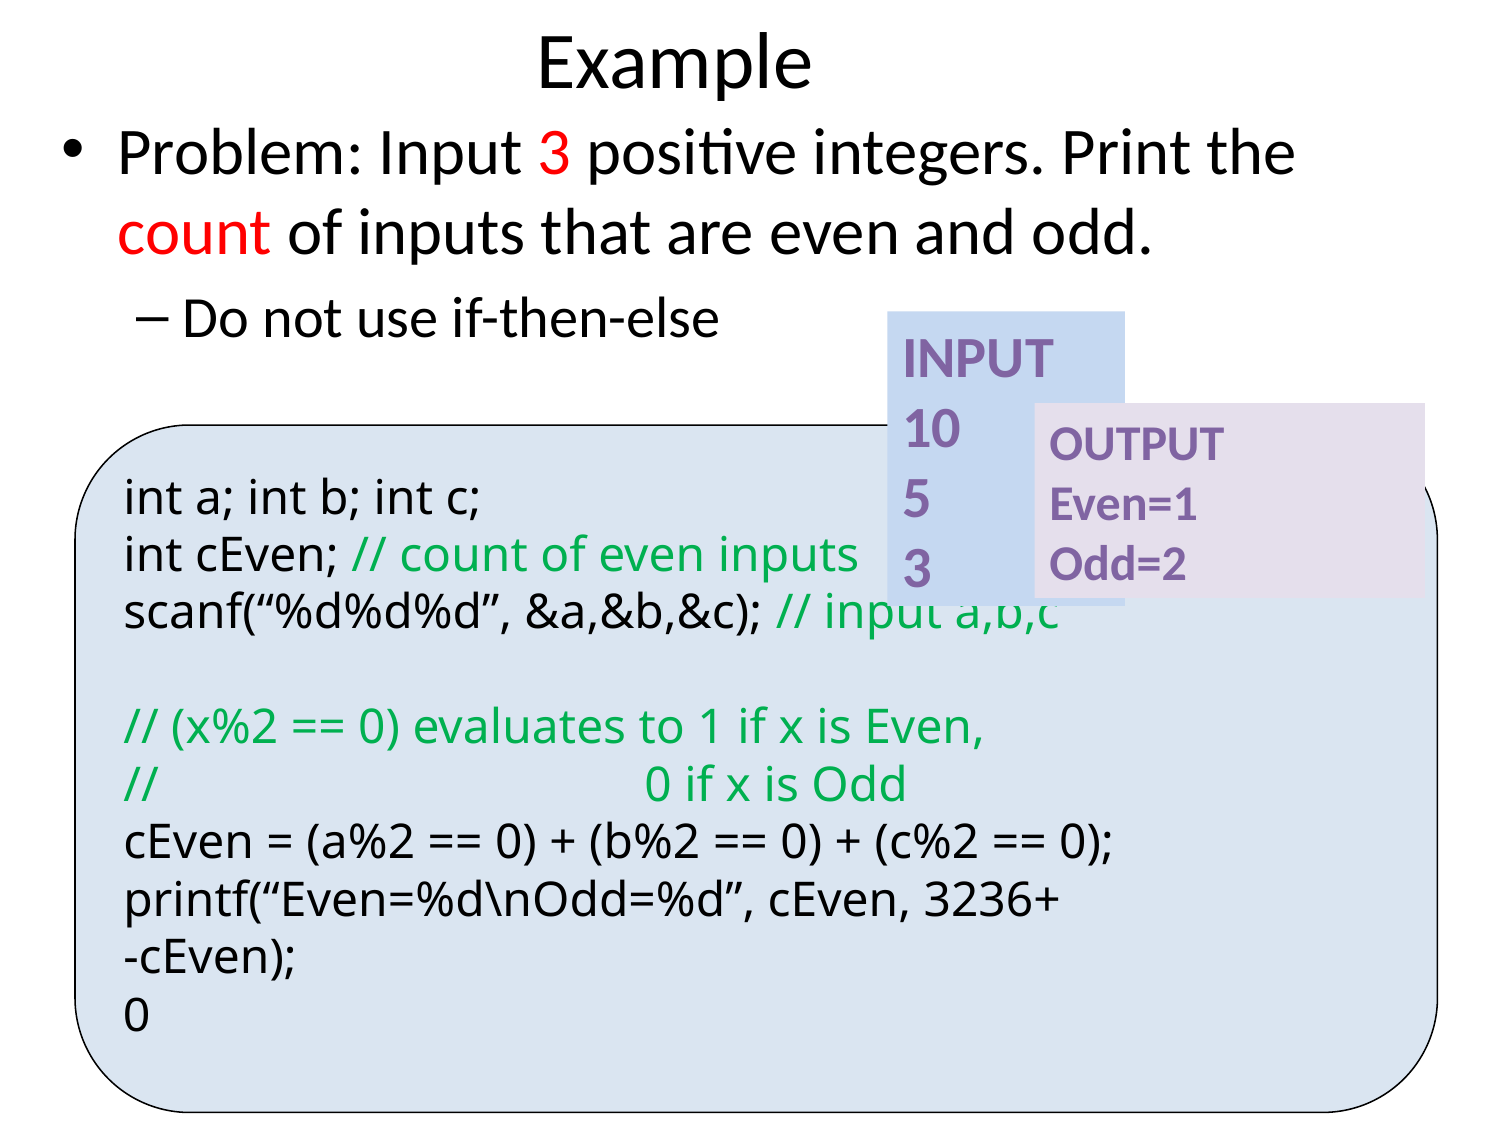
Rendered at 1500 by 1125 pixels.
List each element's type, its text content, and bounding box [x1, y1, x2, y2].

title Example [37, 0, 1313, 113]
text_box [104, 425, 174, 462]
text_box INPUT 10 5 3 [887, 311, 1125, 606]
text_box OUTPUT Even=1 Odd=2 [1034, 403, 1425, 598]
text_box int a; int b; int c; int cEven; // count of even inputs scanf(“%d%d%d”, &a,&b,&c); // input a,b,c // (x%2 == 0) evaluates to 1 if x is Even, // 0 if x is Odd cEven = (a%2 == 0) + (b%2 == 0) + (c%2 == 0); printf(“Even=%d\nOdd=%d”, cEven, 3236+ -cEven); 0 [75, 425, 1438, 1113]
list Problem: Input 3 positive integers. Print the count of inputs that are even and odd. Do not use if-then-else [46, 99, 1438, 425]
